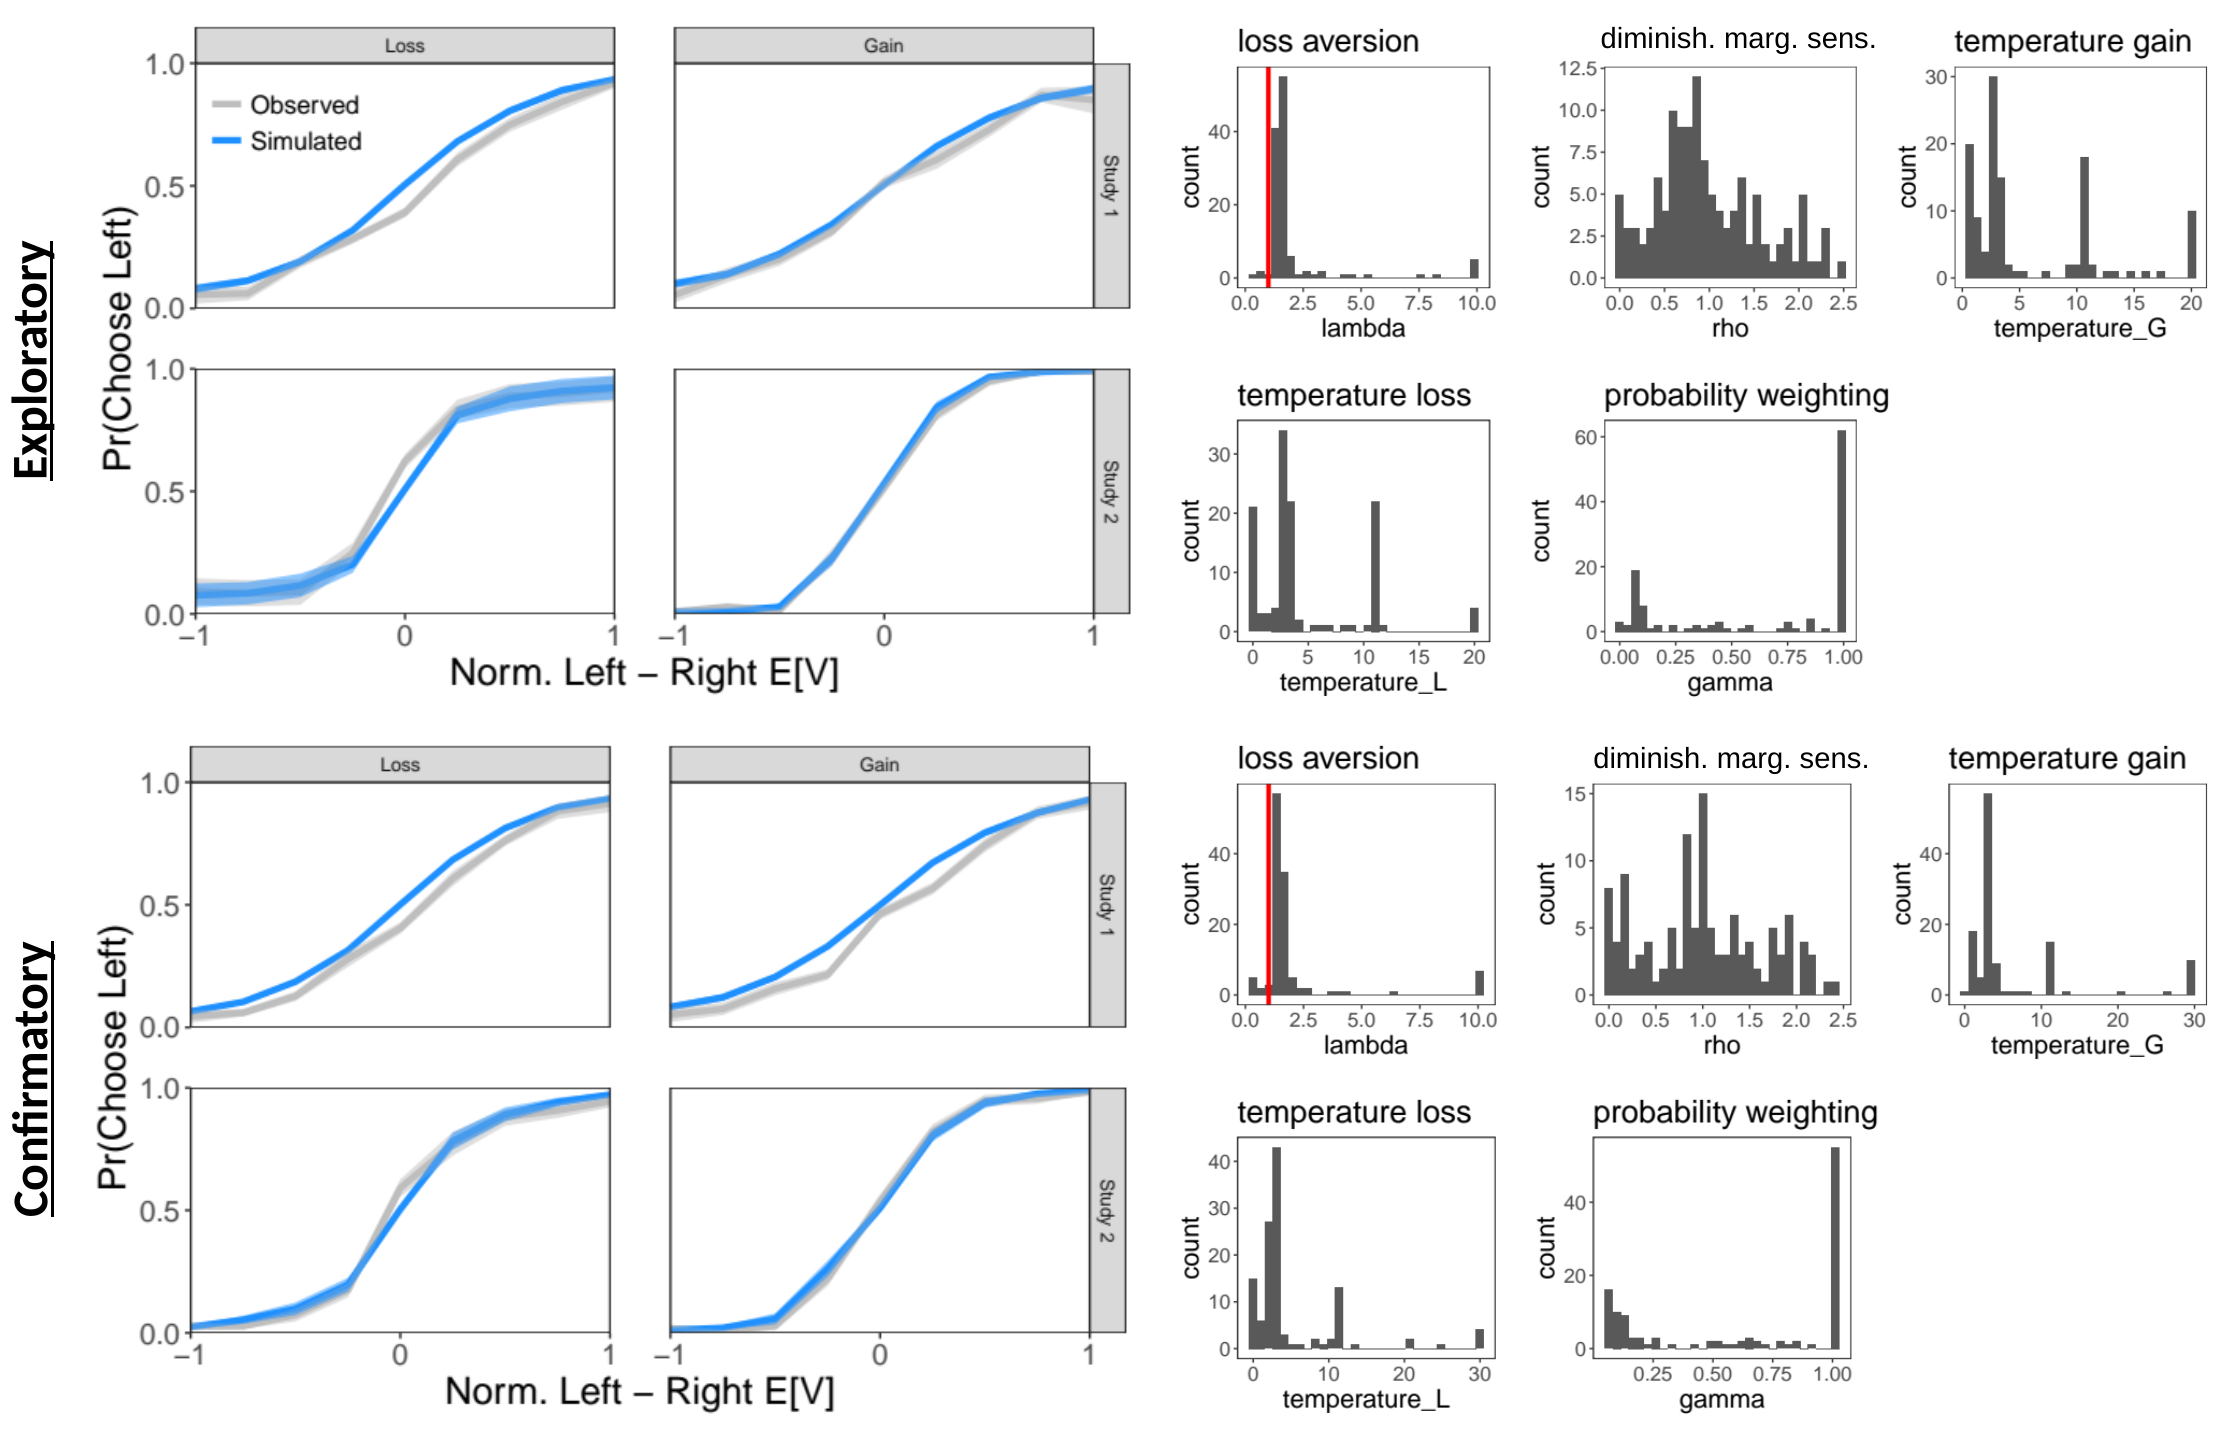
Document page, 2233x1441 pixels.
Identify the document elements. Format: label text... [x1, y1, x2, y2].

text_box Exploratory [0, 1, 64, 720]
picture [69, 0, 2232, 1439]
text_box Confirmatory [0, 720, 65, 1439]
